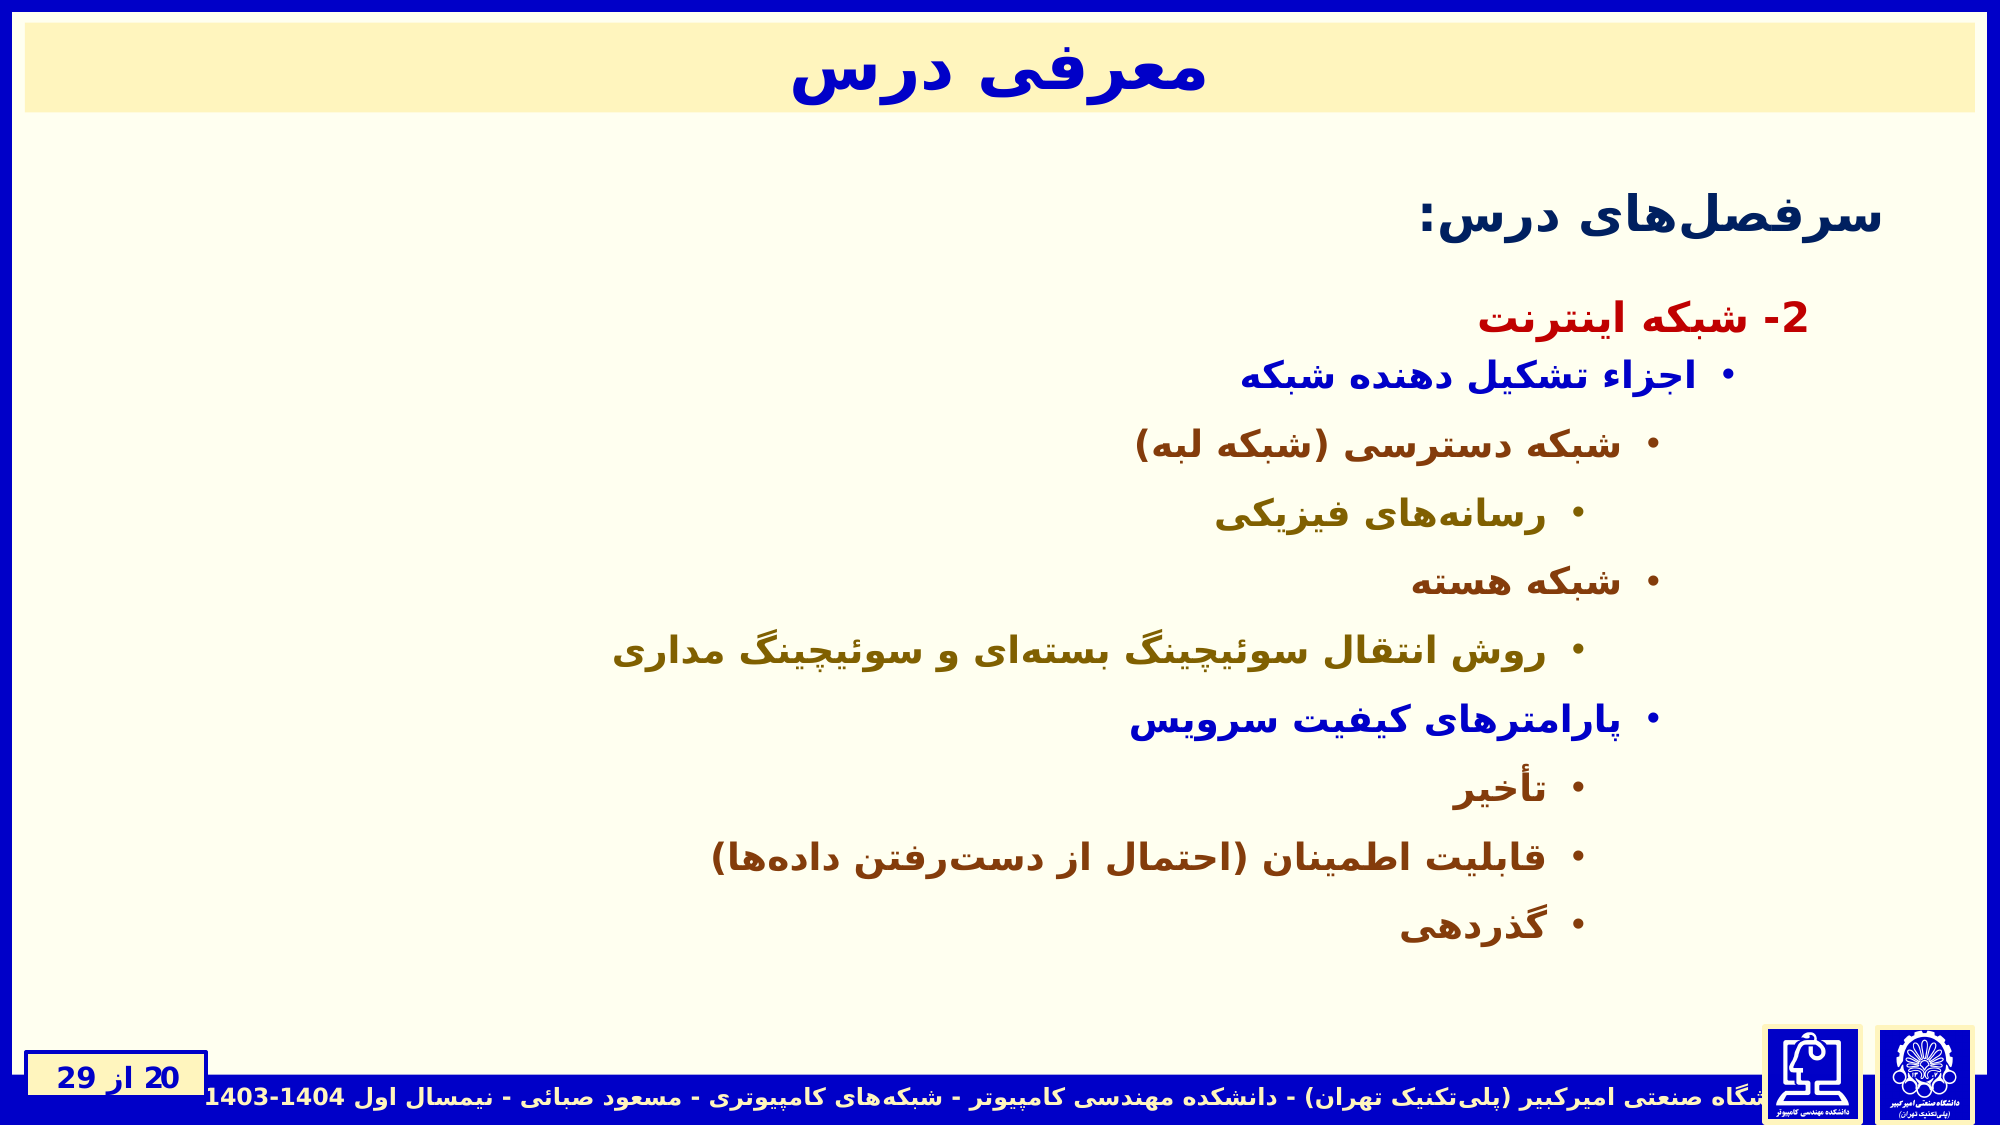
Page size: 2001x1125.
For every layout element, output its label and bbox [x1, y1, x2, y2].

text_box [0, 0, 2000, 1125]
